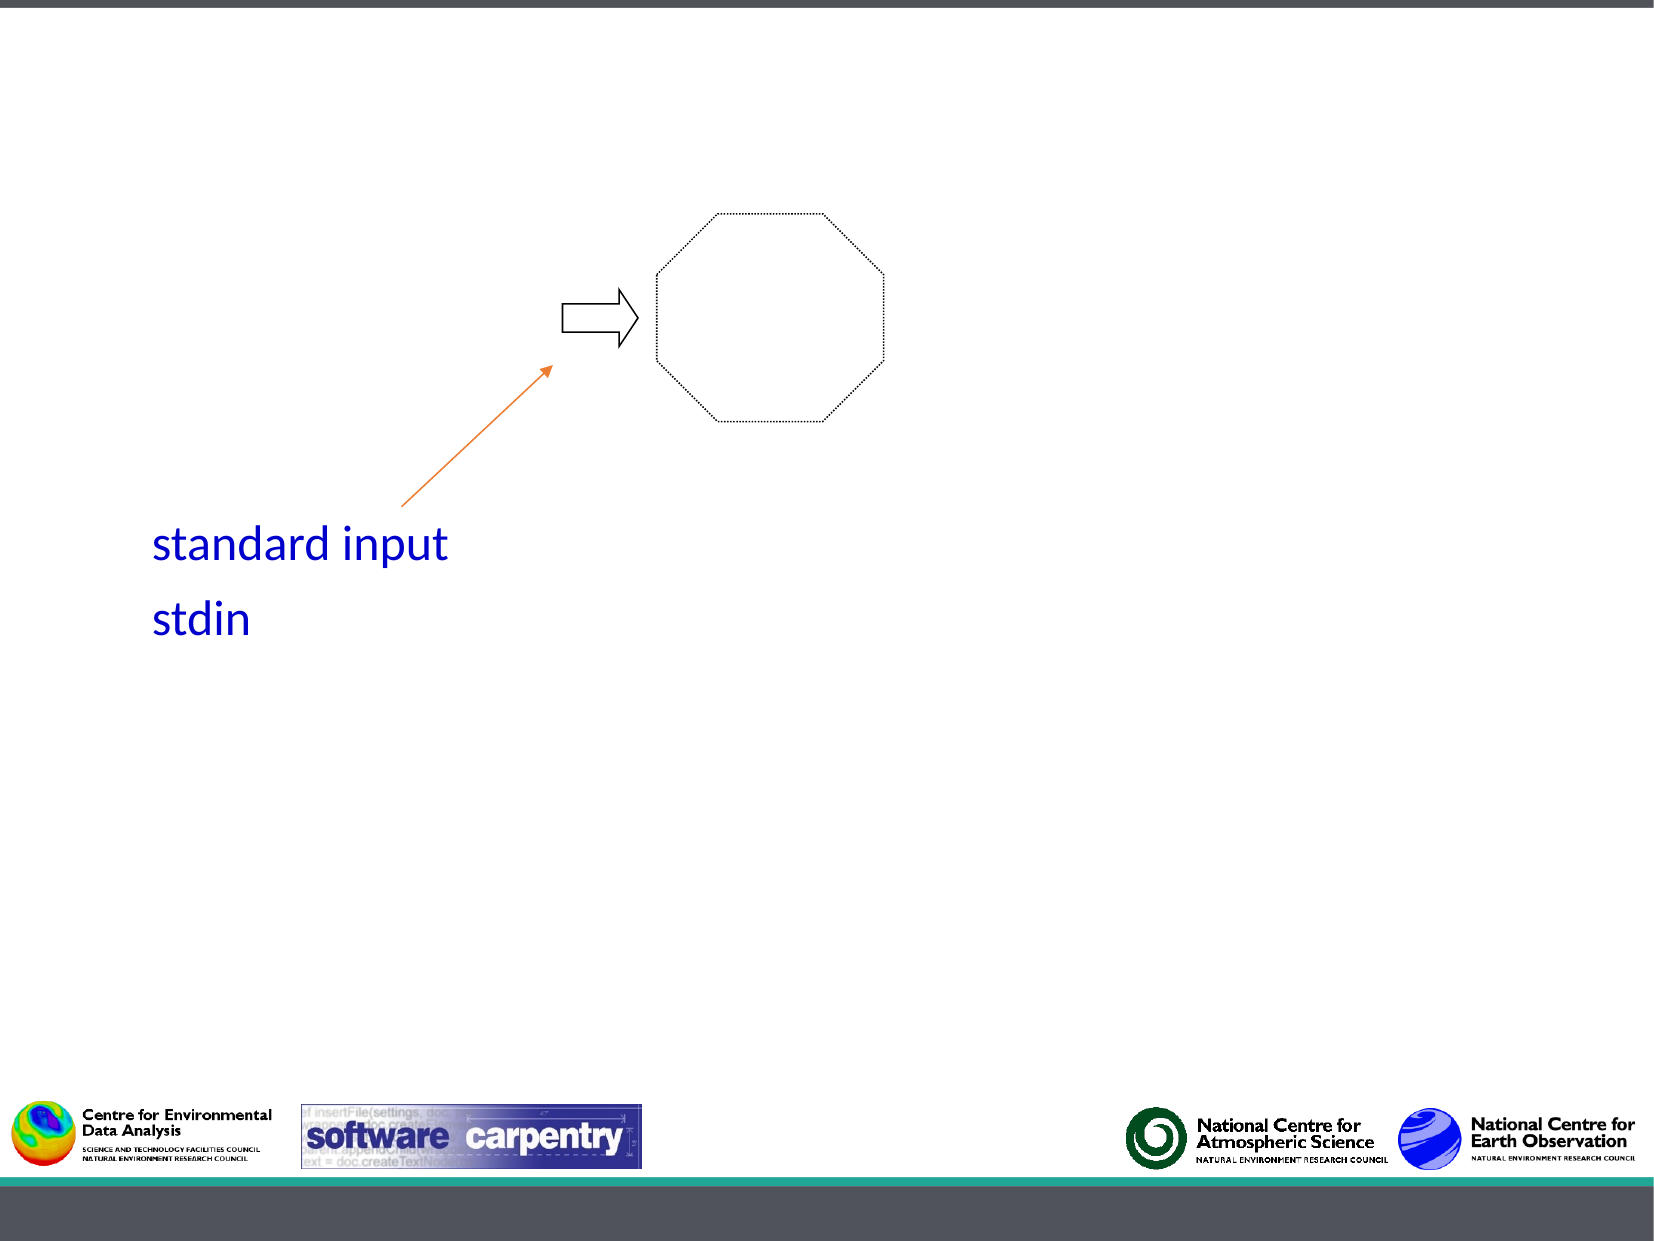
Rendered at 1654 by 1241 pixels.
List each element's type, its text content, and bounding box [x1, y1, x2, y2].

text_box [562, 289, 639, 347]
text_box standard input stdin [137, 487, 563, 668]
picture [0, 0, 1654, 1241]
text_box [656, 213, 884, 422]
text_box [401, 365, 553, 507]
